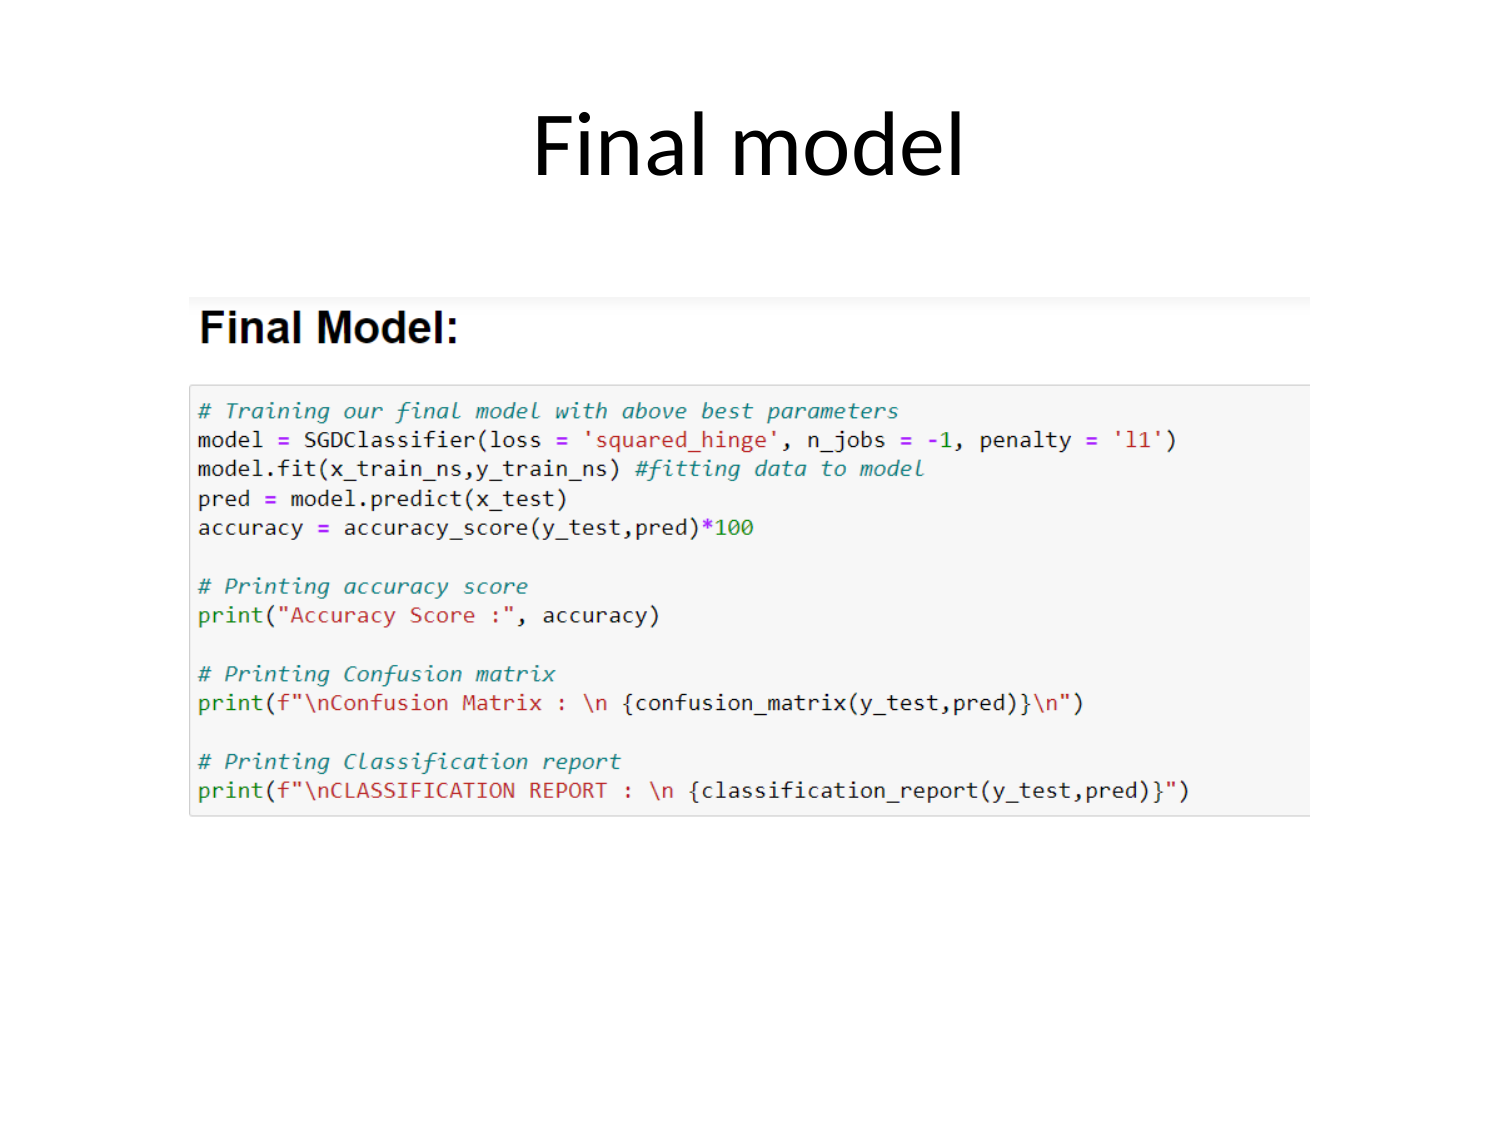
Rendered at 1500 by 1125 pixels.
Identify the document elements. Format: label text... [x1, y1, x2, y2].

title Final model [75, 45, 1425, 233]
picture [189, 297, 1311, 828]
